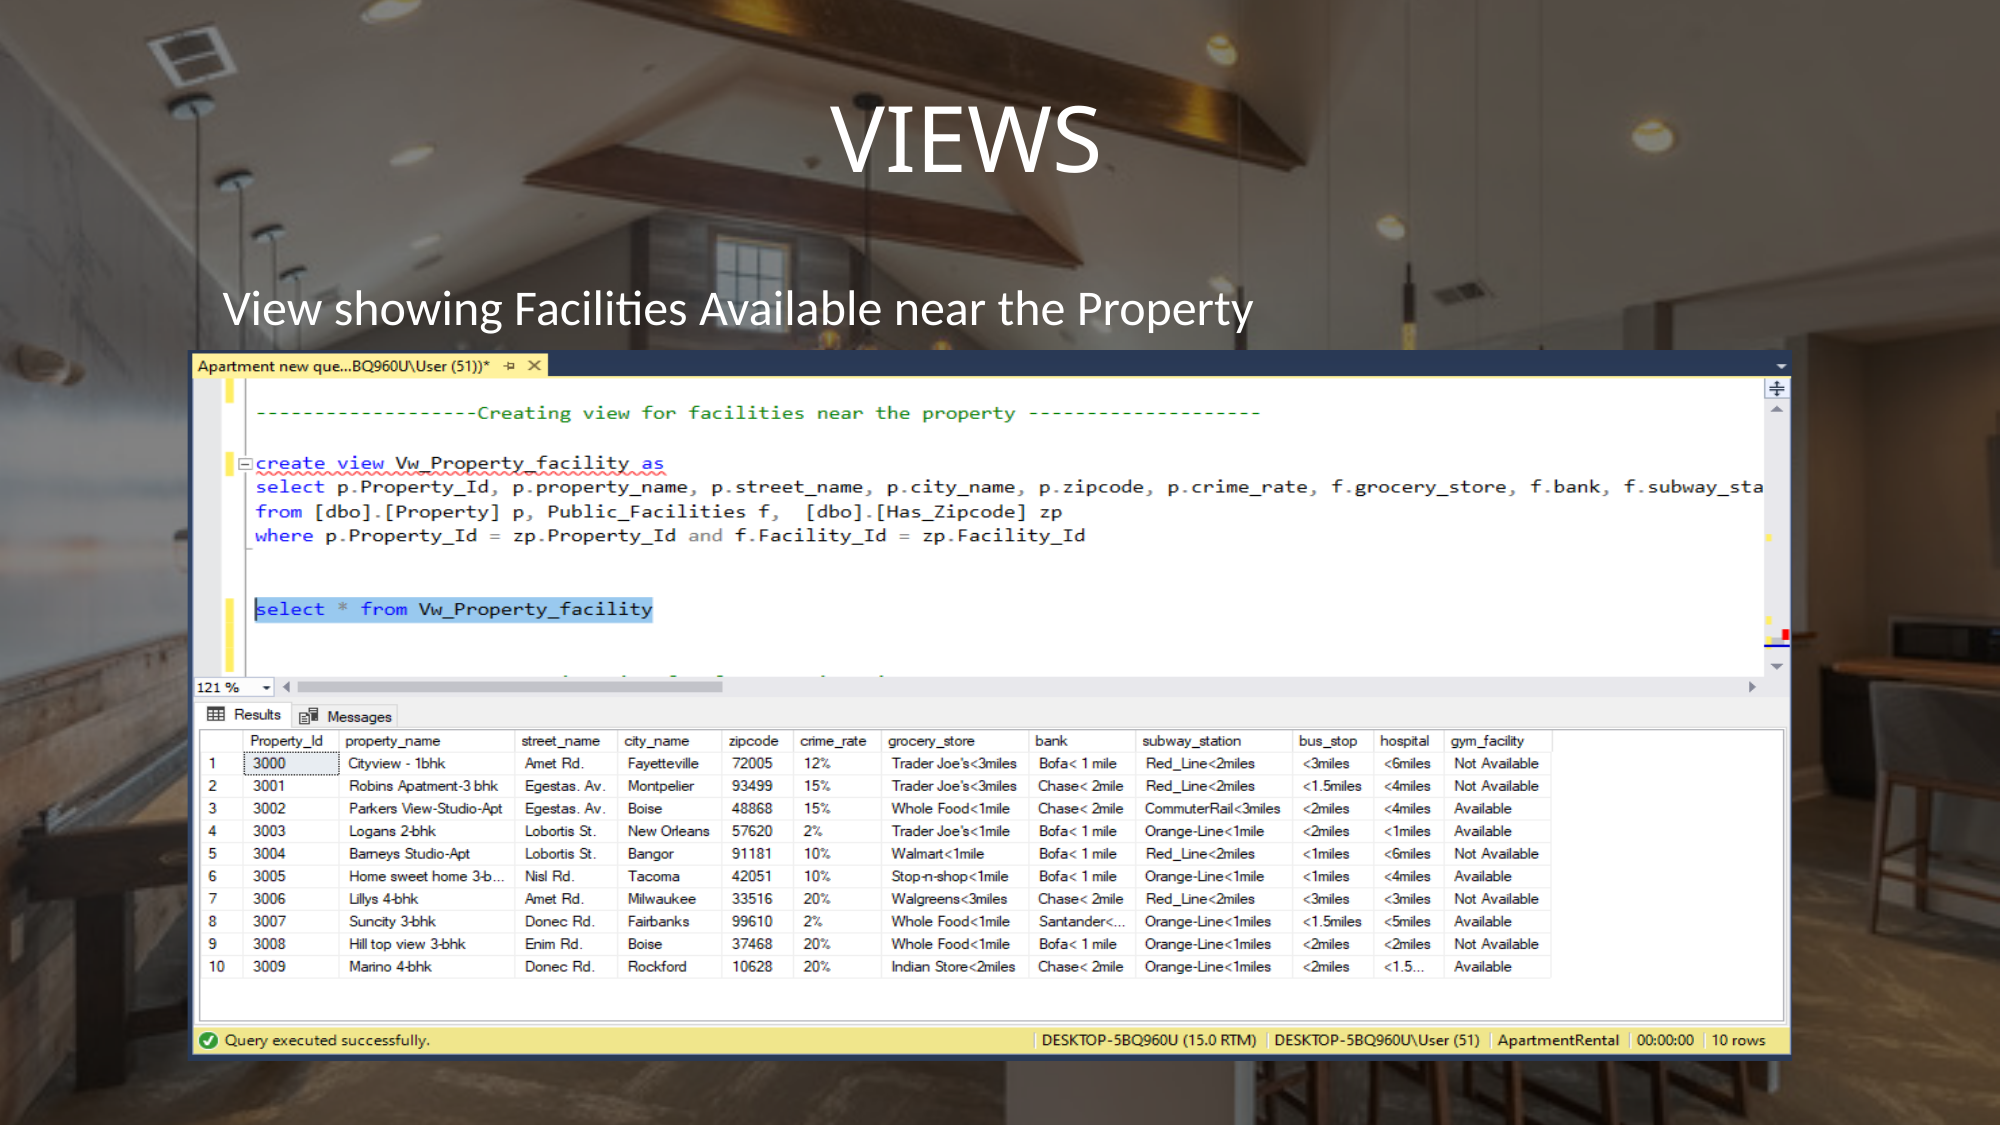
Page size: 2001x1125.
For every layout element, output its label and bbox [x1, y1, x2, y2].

picture [187, 349, 1793, 1061]
list [0, 0, 2000, 1125]
